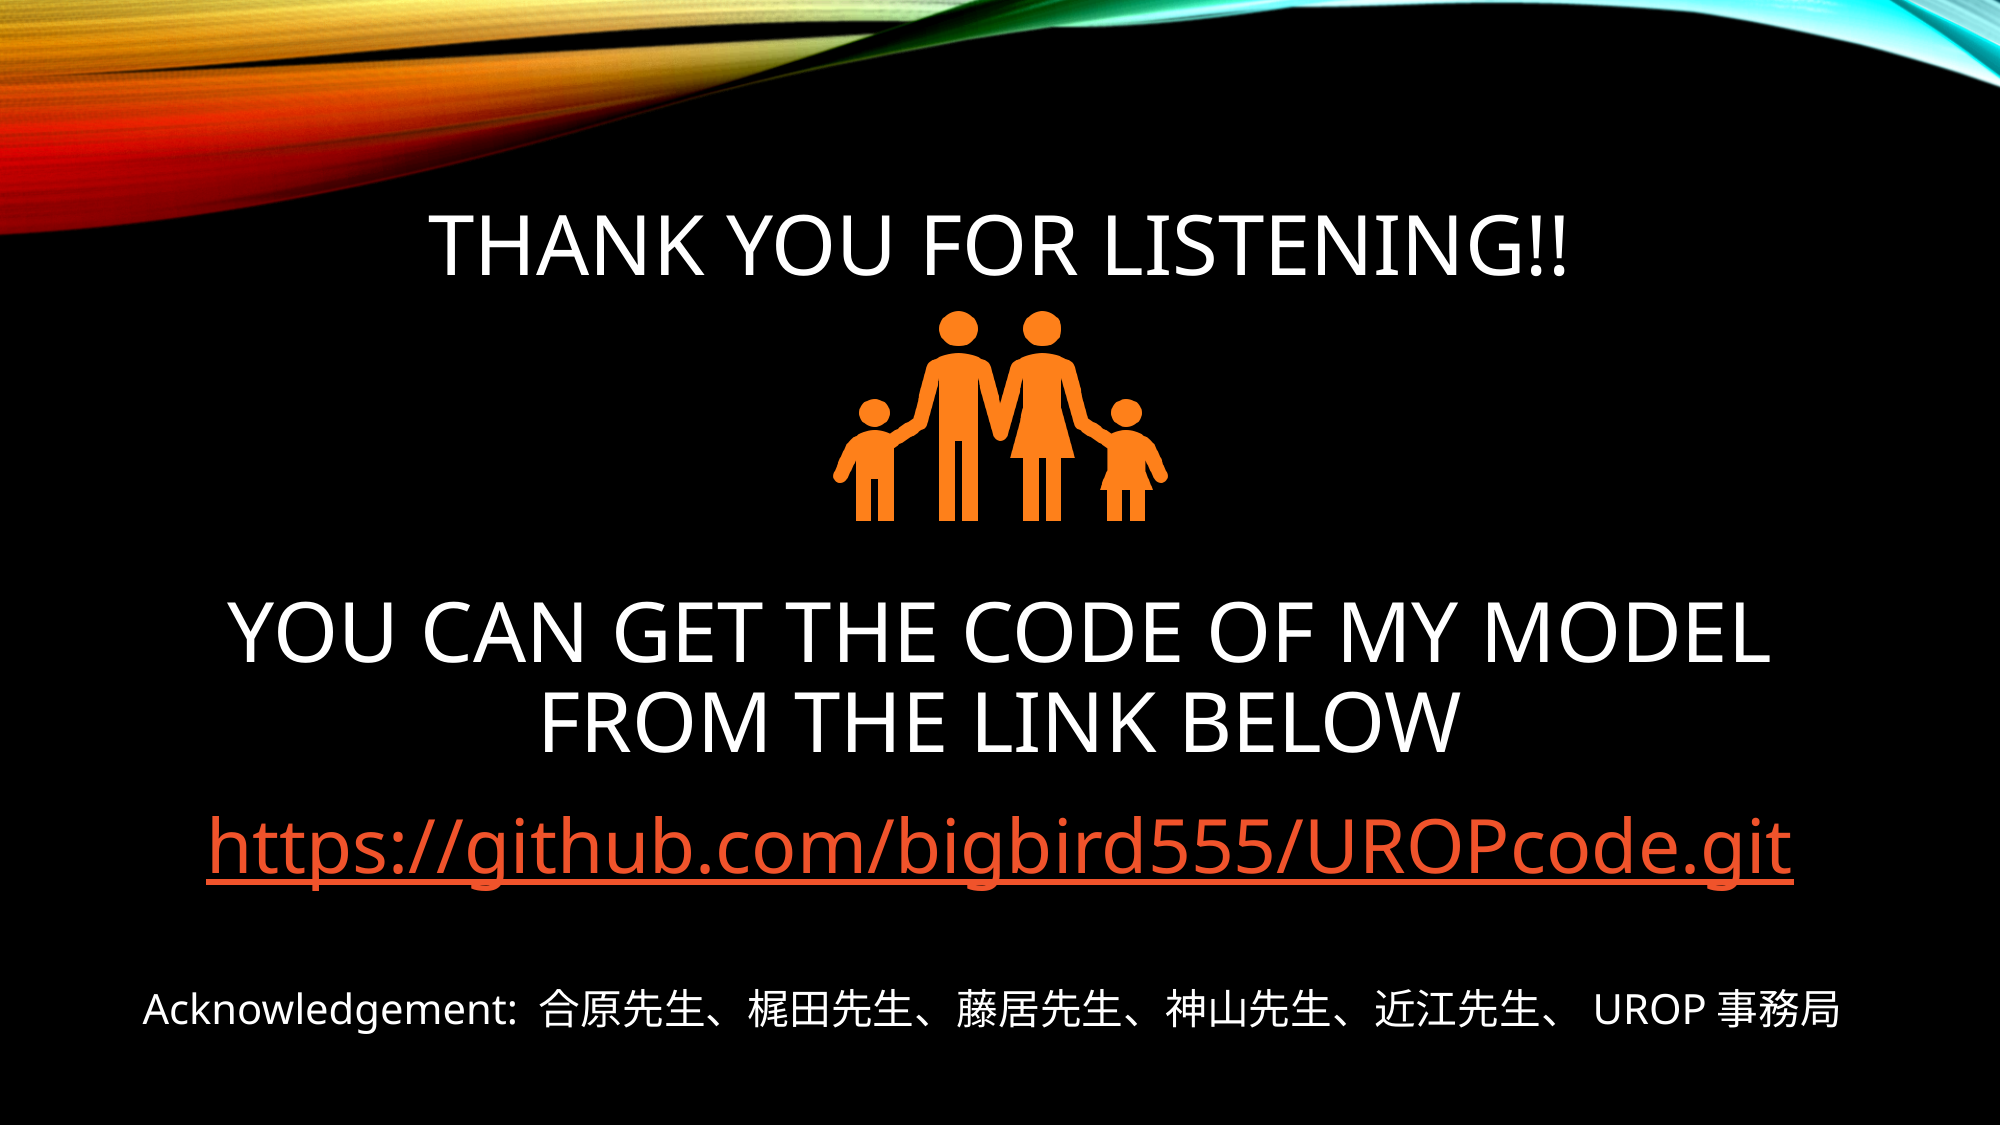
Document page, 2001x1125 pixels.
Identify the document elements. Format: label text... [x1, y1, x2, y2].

text_box You can get the code of my model from the link below [182, 574, 1818, 788]
text_box Acknowledgement: 合原先生、梶田先生、藤居先生、神山先生、近江先生、UROP事務局 [127, 975, 1873, 1040]
title Thank you for listening!! [293, 142, 1707, 355]
list https://github.com/bigbird555/UROPcode.git [112, 792, 1888, 931]
picture [817, 247, 1183, 584]
picture [0, 0, 2000, 237]
